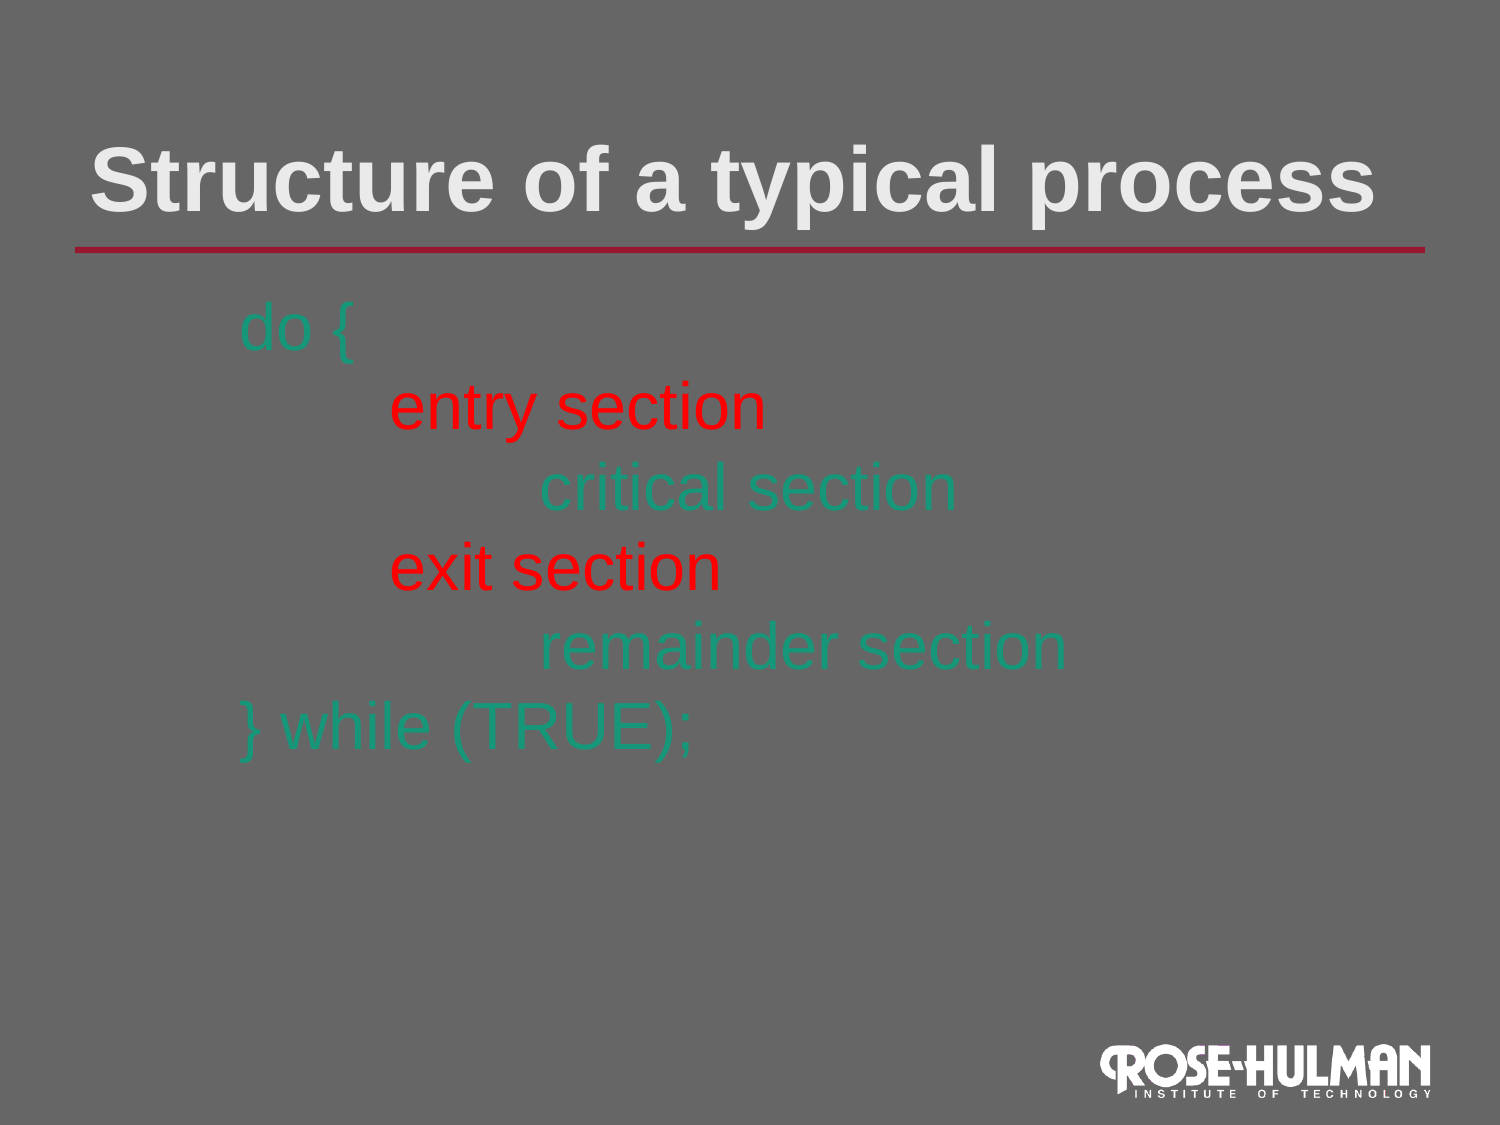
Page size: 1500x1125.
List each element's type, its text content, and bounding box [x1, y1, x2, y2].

text_box do { entry section critical section exit section remainder section } while (TRUE); [75, 275, 1425, 1000]
text_box Structure of a typical process [75, 49, 1425, 238]
picture [1100, 1044, 1431, 1098]
